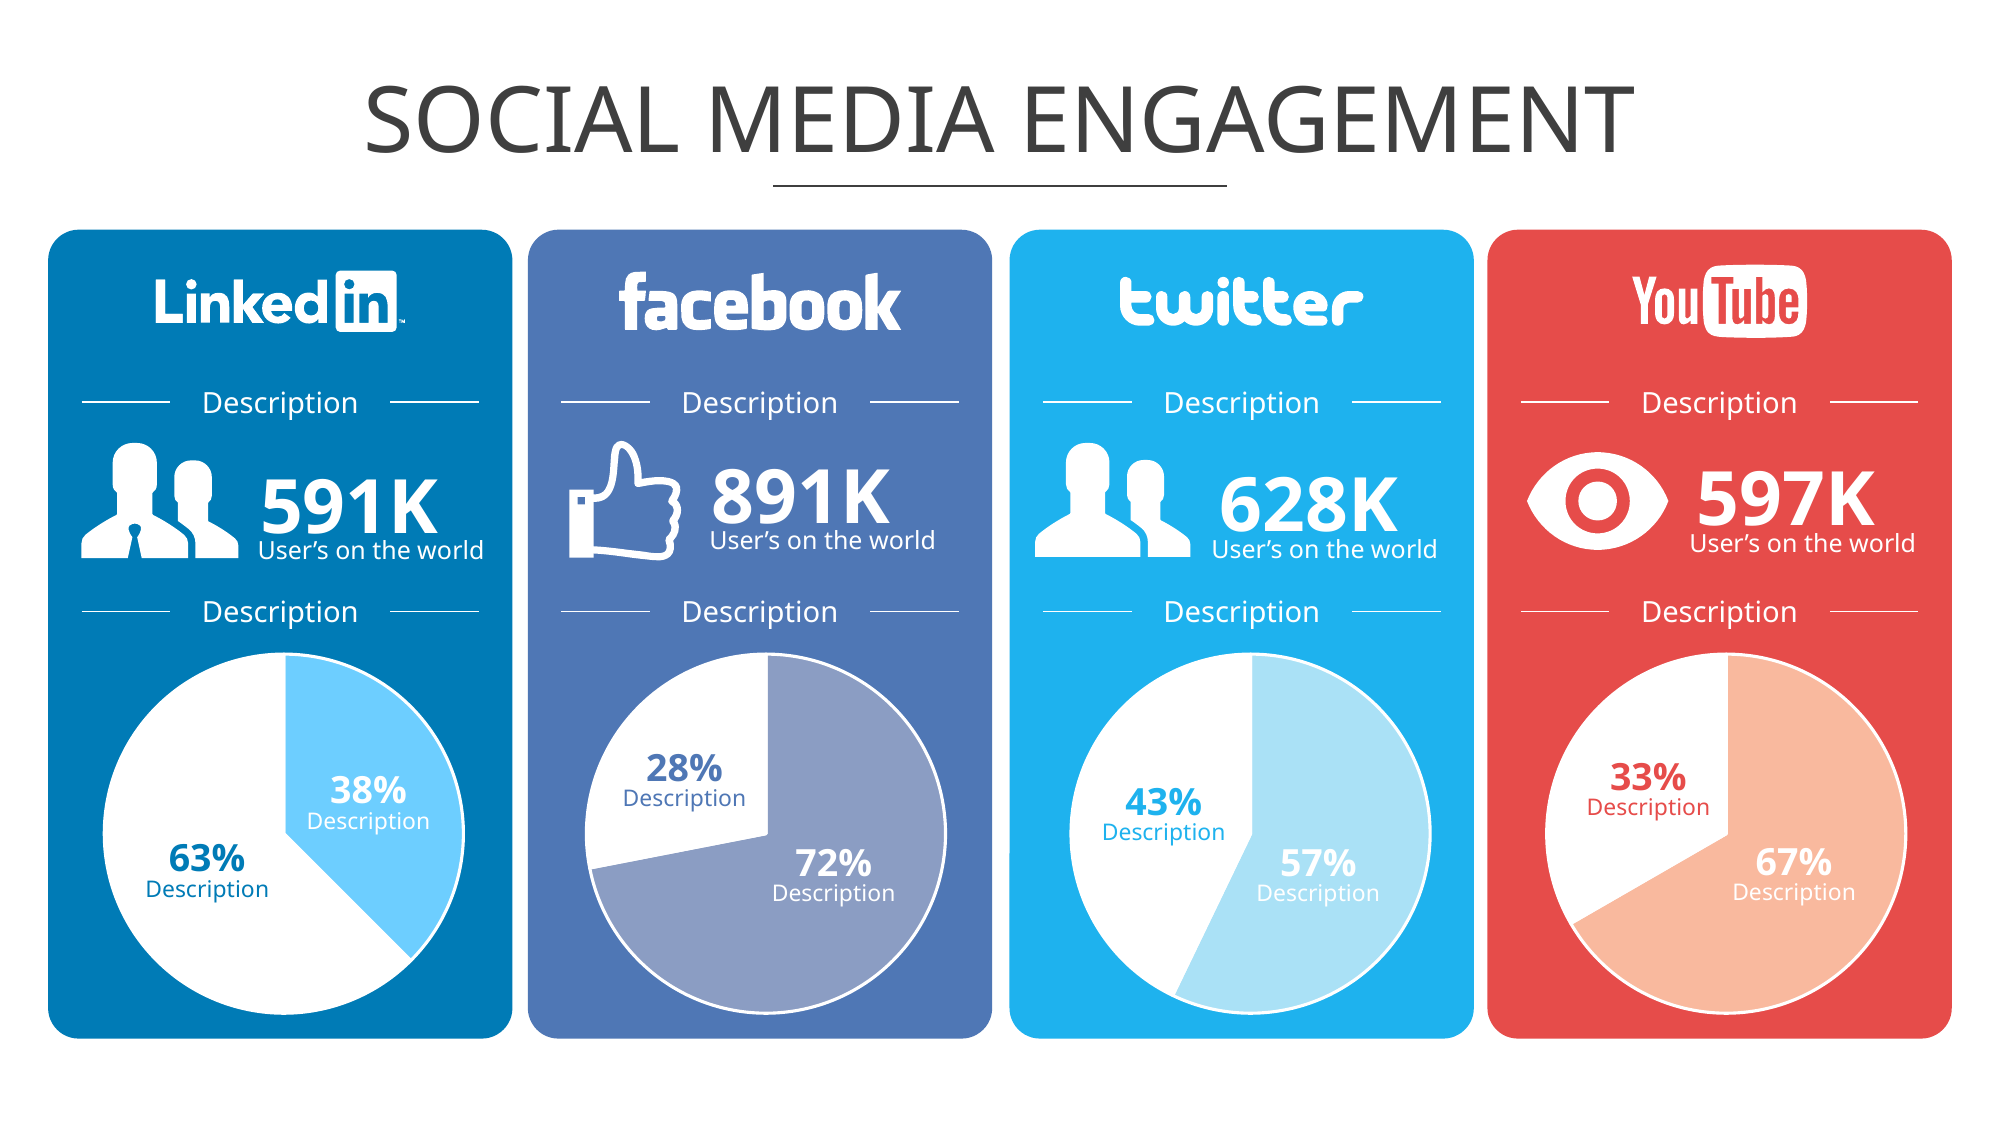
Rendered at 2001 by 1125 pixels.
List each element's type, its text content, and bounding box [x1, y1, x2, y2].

text_box 597K [1682, 442, 1891, 548]
text_box User’s on the world [1196, 526, 1454, 571]
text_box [81, 442, 239, 559]
text_box [526, 228, 994, 646]
text_box 591K [245, 450, 454, 556]
text_box [1011, 1021, 1473, 1040]
text_box Description [1026, 586, 1458, 636]
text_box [1632, 264, 1808, 338]
text_box User’s on the world [1674, 519, 1932, 565]
text_box Description [544, 586, 976, 636]
text_box [1489, 1021, 1950, 1040]
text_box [1035, 442, 1191, 557]
text_box User’s on the world [694, 517, 952, 563]
chart [3, 646, 2000, 1021]
text_box Description [1026, 376, 1458, 427]
text_box 891K [696, 440, 906, 546]
text_box [529, 1021, 991, 1040]
text_box [1486, 228, 1953, 646]
text_box [49, 1021, 511, 1040]
text_box Description [64, 586, 496, 636]
text_box User’s on the world [243, 527, 500, 573]
text_box 628K [1204, 449, 1414, 555]
text_box Description [1504, 376, 1935, 427]
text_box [619, 271, 901, 331]
text_box [47, 228, 514, 646]
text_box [155, 270, 405, 332]
text_box Description [64, 376, 496, 427]
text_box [1120, 276, 1364, 326]
text_box Description [544, 376, 976, 427]
text_box [1008, 228, 1475, 646]
title SOCIAL MEDIA ENGAGEMENT [137, 59, 1863, 186]
text_box [1526, 452, 1669, 550]
text_box Description [1504, 586, 1935, 636]
text_box [569, 440, 682, 561]
